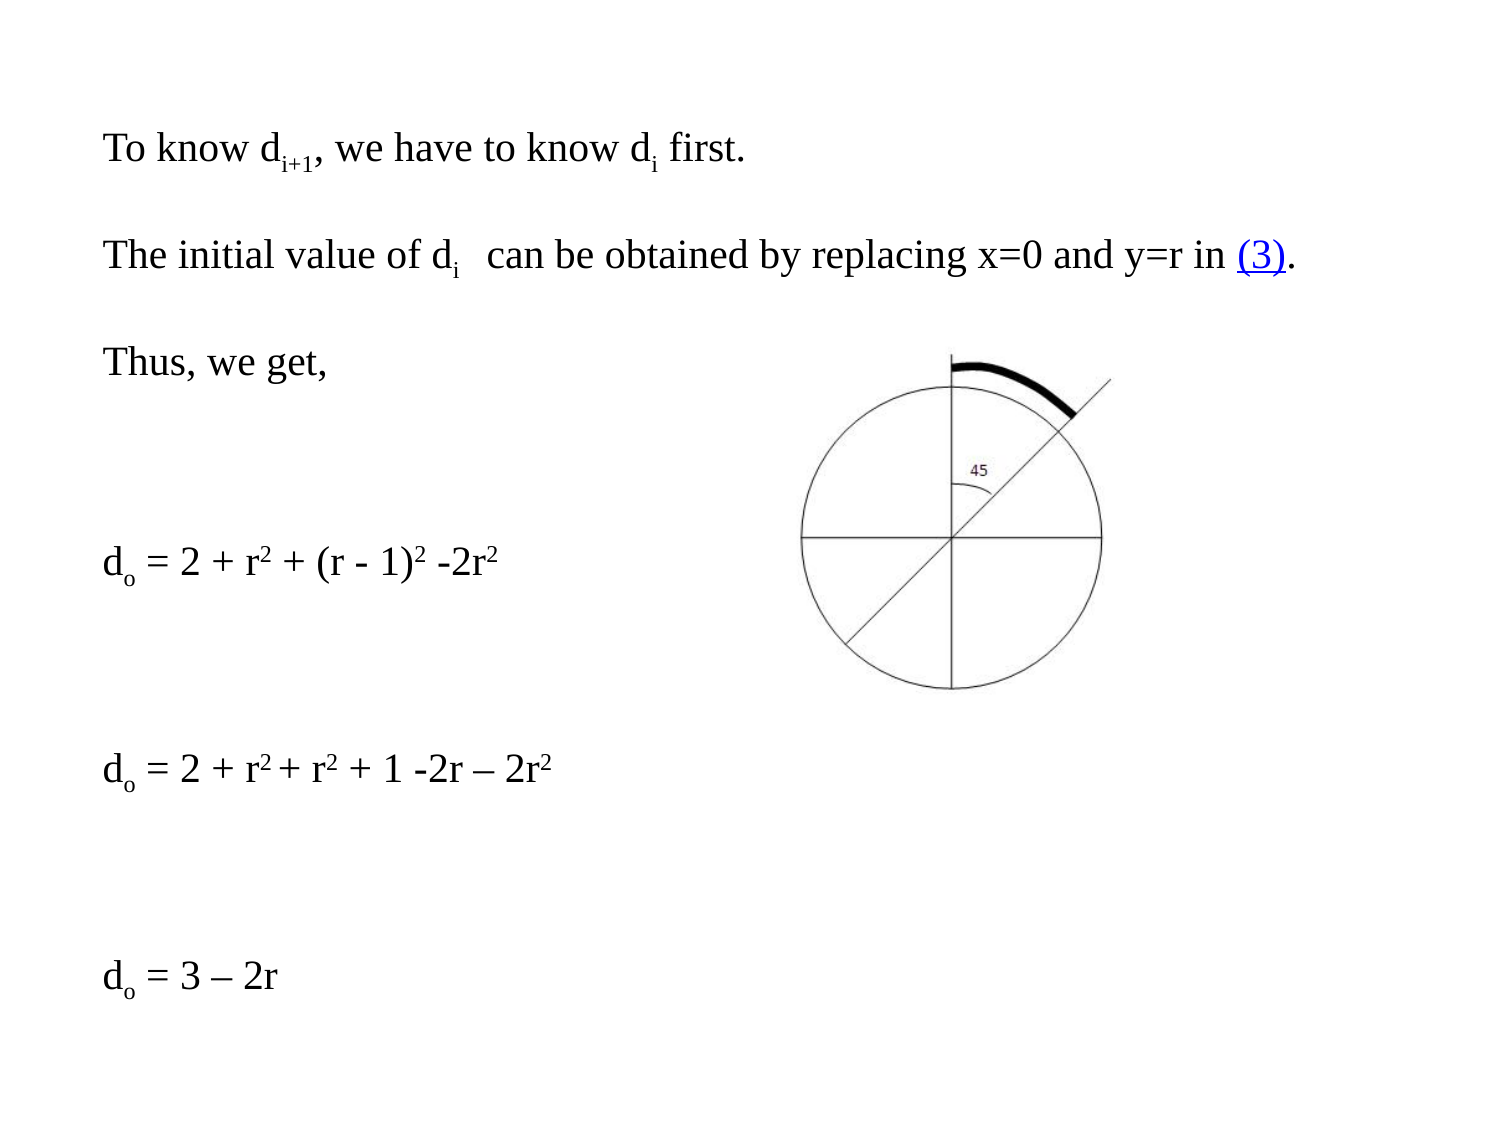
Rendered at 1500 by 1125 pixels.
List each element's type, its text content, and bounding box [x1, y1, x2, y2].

picture [787, 337, 1163, 722]
text_box To know di+1, we have to know di first. The initial value of di can be obtained by replacing x=0 and y=r in (3). Thus, we get, do = 2 + r2 + (r - 1)2 -2r2 do = 2 + r2 + r2 + 1 -2r – 2r2 do = 3 – 2r [87, 112, 1438, 1032]
